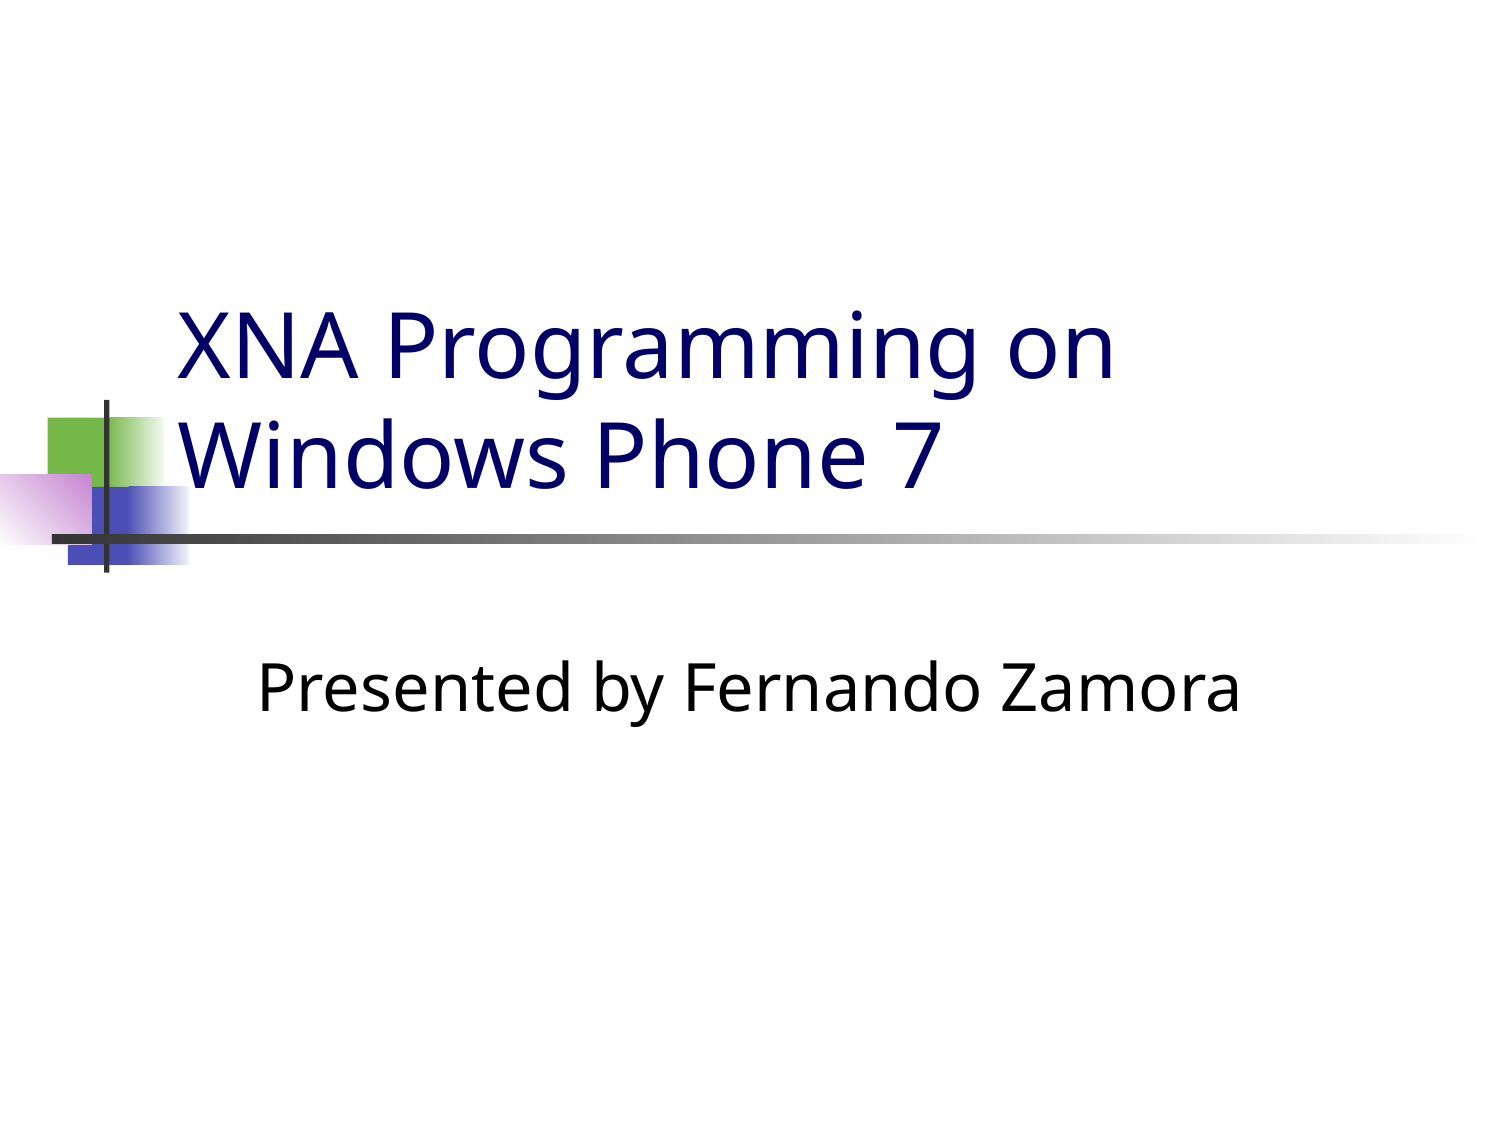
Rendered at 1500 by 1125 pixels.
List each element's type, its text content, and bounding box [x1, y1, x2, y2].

subtitle Presented by Fernando Zamora [224, 637, 1276, 926]
title XNA Programming on Windows Phone 7 [162, 274, 1438, 516]
